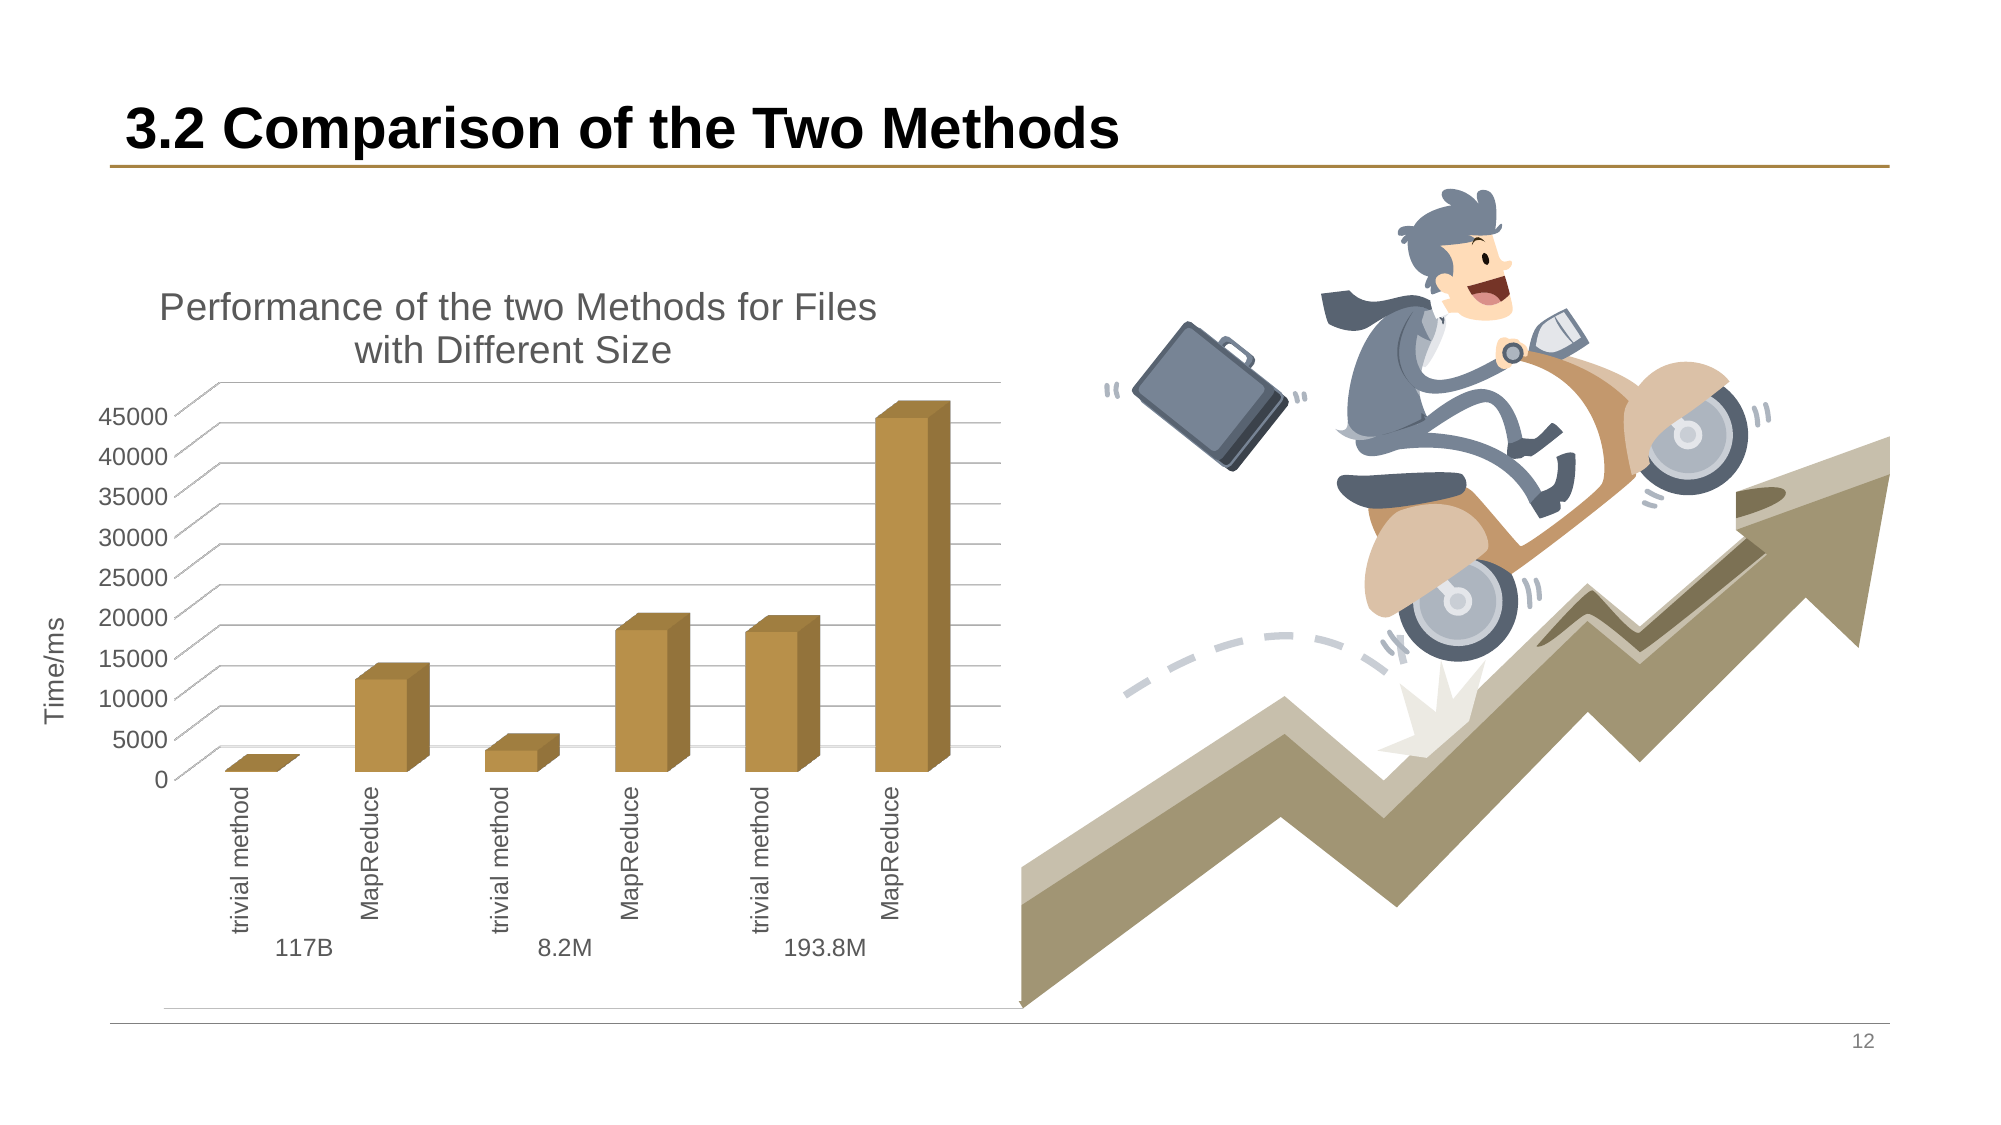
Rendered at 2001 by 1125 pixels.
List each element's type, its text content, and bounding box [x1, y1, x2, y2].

chart [17, 249, 1022, 1001]
slide_number 12 [1412, 1023, 1890, 1058]
title 3.2 Comparison of the Two Methods [109, 0, 1890, 169]
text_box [149, 186, 1890, 1009]
